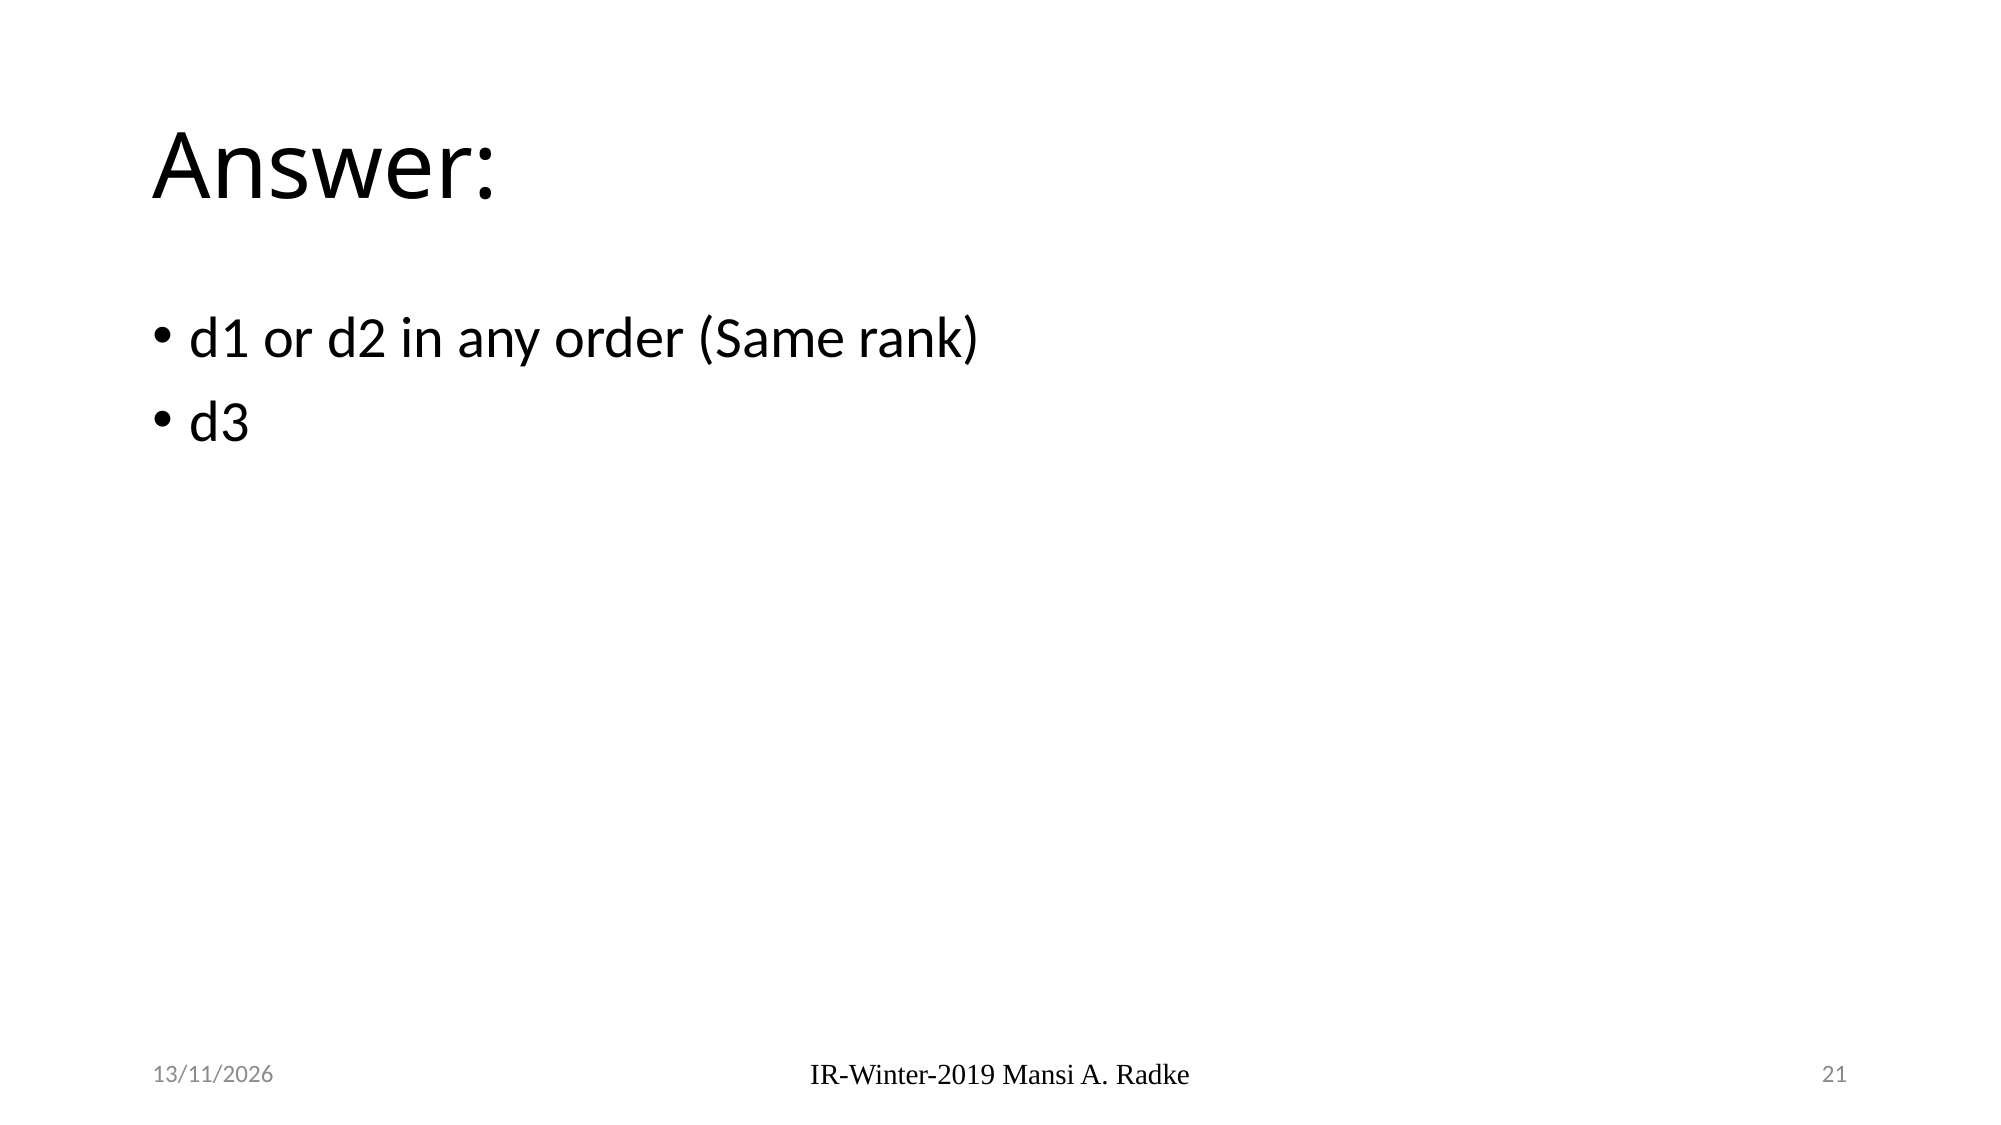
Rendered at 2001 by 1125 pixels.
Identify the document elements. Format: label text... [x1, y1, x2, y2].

title Answer: [137, 59, 1863, 278]
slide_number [137, 1042, 588, 1103]
slide_number 21 [1412, 1042, 1863, 1103]
list d1 or d2 in any order (Same rank) d3 [137, 299, 1863, 1014]
footer IR-Winter-2019 Mansi A. Radke [662, 1042, 1338, 1103]
